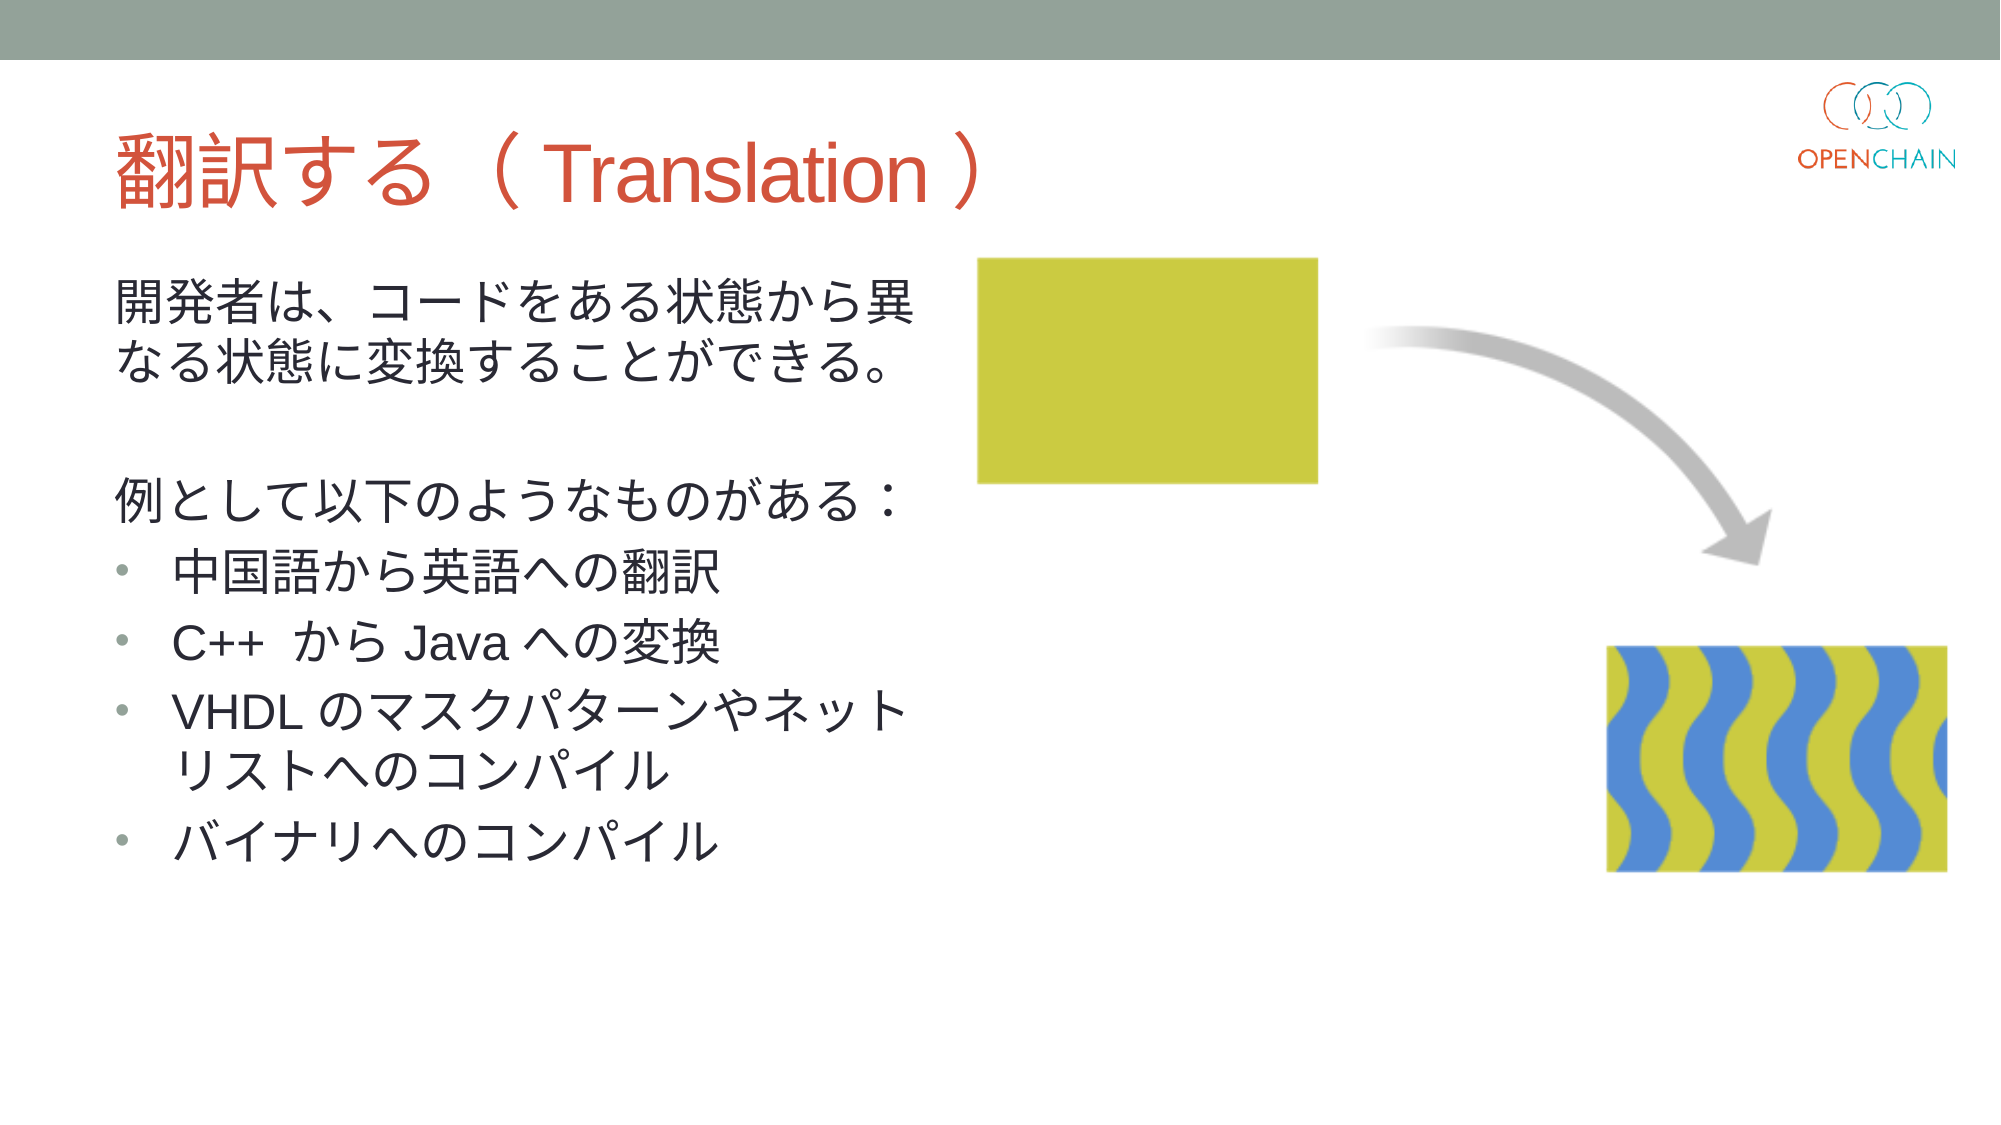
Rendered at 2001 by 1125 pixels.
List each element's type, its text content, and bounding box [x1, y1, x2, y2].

title 翻訳する（Translation） [99, 87, 1900, 250]
picture [720, 82, 2000, 1107]
list 開発者は、コードをある状態から異なる状態に変換することができる。 例として以下のようなものがある： 中国語から英語への翻訳 C++ からJavaへの変換 VHDLのマスクパターンやネットリストへのコンパイル バイナリへのコンパイル [99, 262, 718, 1063]
